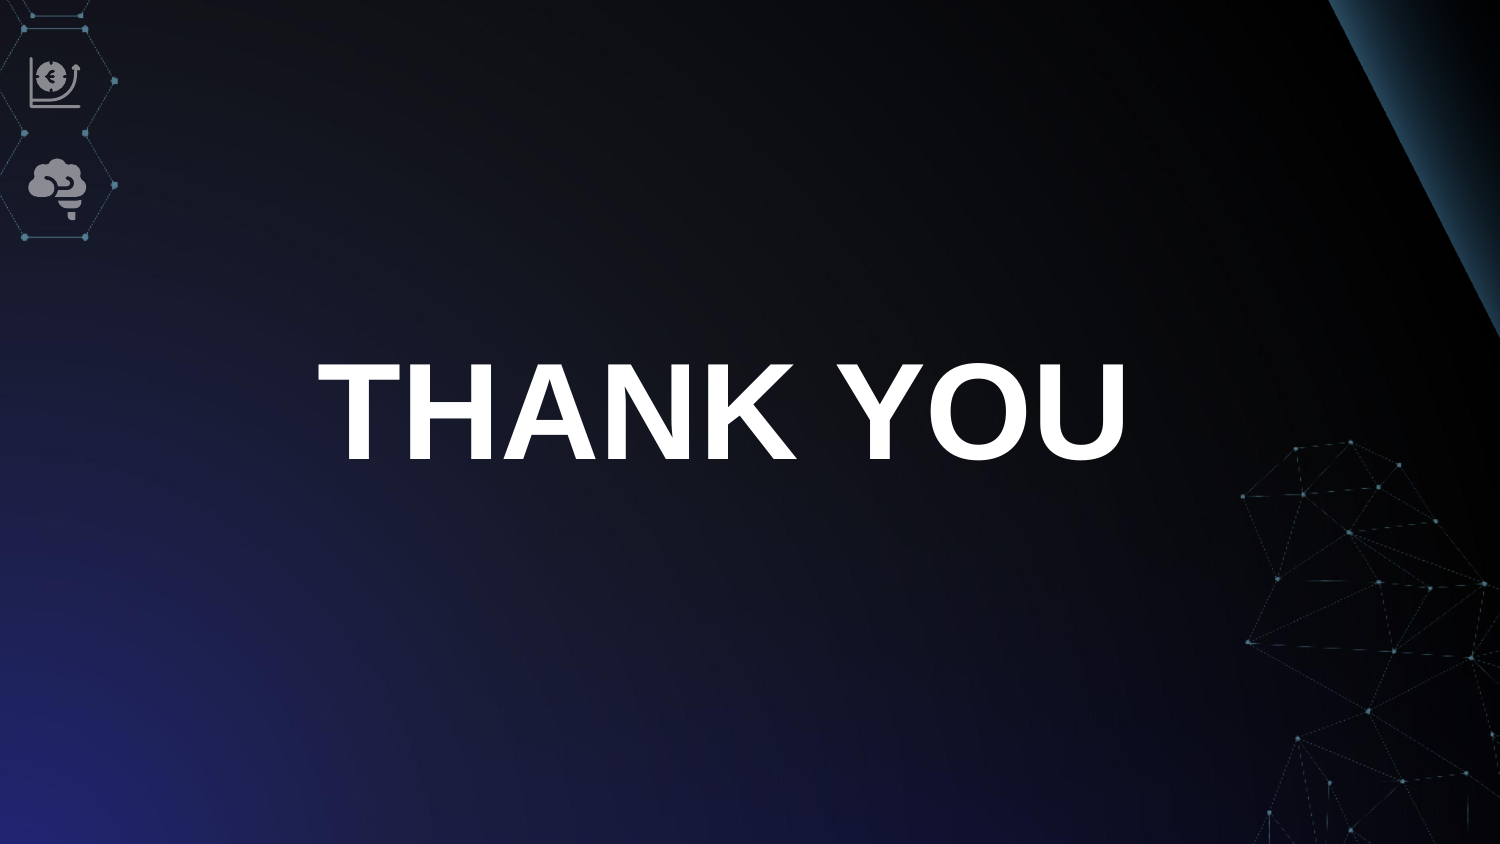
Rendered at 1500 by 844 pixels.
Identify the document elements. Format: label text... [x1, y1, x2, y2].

text_box THANK YOU [248, 315, 1202, 495]
picture [0, 0, 1500, 844]
